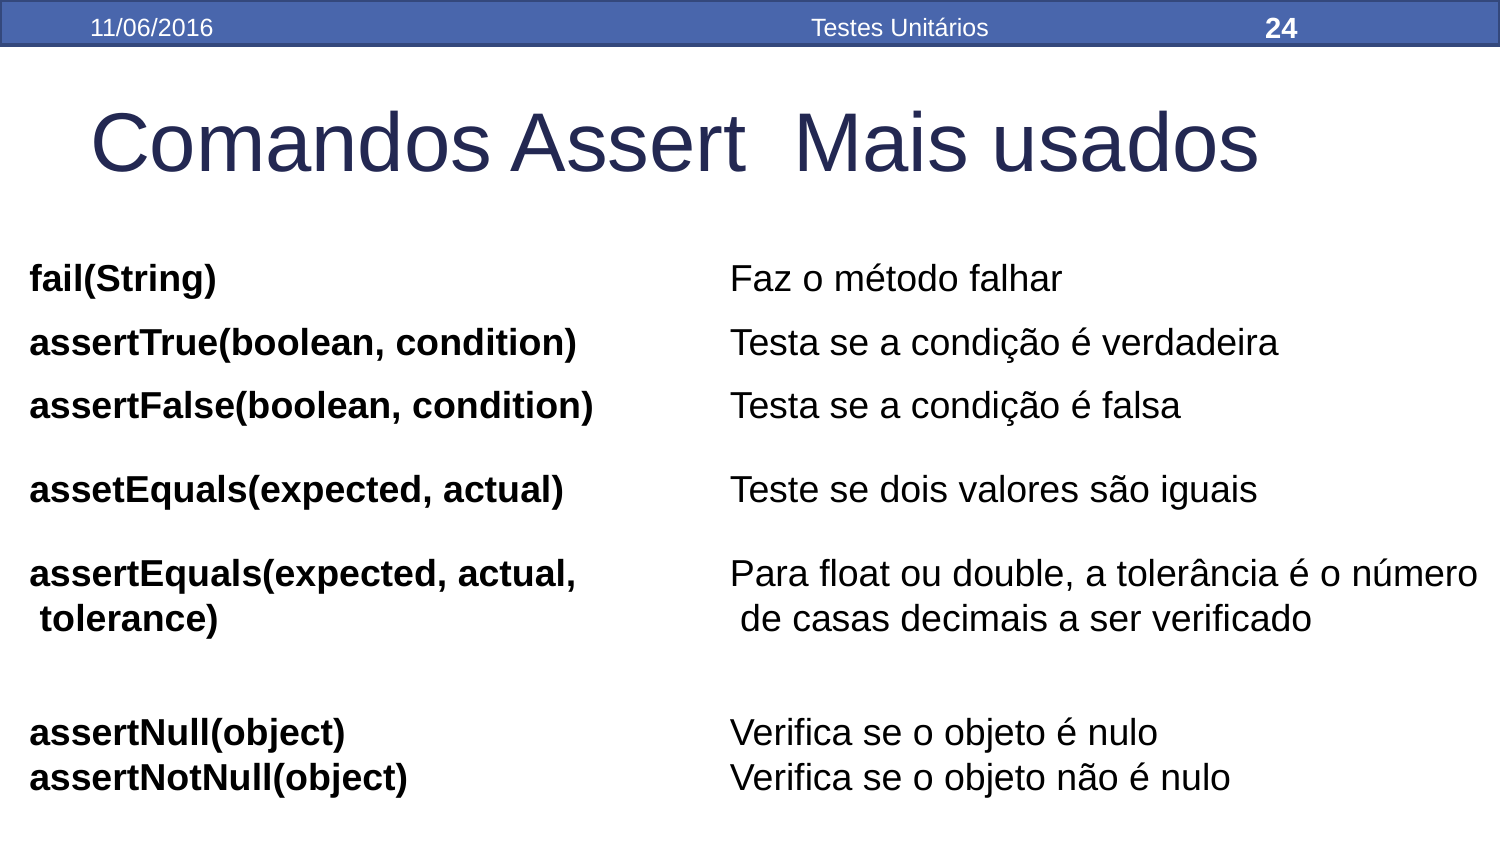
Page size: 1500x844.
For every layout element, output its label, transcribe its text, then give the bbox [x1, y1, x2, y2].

text_box assertNotNull(object) [27, 750, 411, 798]
text_box Faz o método falhar Testa se a condição é verdadeira [727, 231, 1282, 364]
text_box Verifica se o objeto não é nulo [727, 750, 1234, 798]
text_box Testes Unitários [808, 9, 991, 42]
text_box assetEquals(expected, actual) [27, 463, 576, 511]
text_box 11/06/2016 [87, 9, 216, 42]
text_box Comandos Assert Mais usados [87, 85, 1438, 188]
text_box Testa se a condição é falsa [727, 379, 1185, 427]
text_box Teste se dois valores são iguais [727, 463, 1261, 511]
text_box assertFalse(boolean, condition) [27, 379, 599, 427]
text_box fail(String) assertTrue(boolean, condition) [27, 231, 582, 364]
text_box assertEquals(expected, actual, tolerance) assertNull(object) [27, 546, 588, 753]
text_box 24 [1263, 7, 1300, 45]
text_box Para float ou double, a tolerância é o número de casas decimais a ser verificado Verifica se o objeto é nulo [727, 546, 1482, 753]
